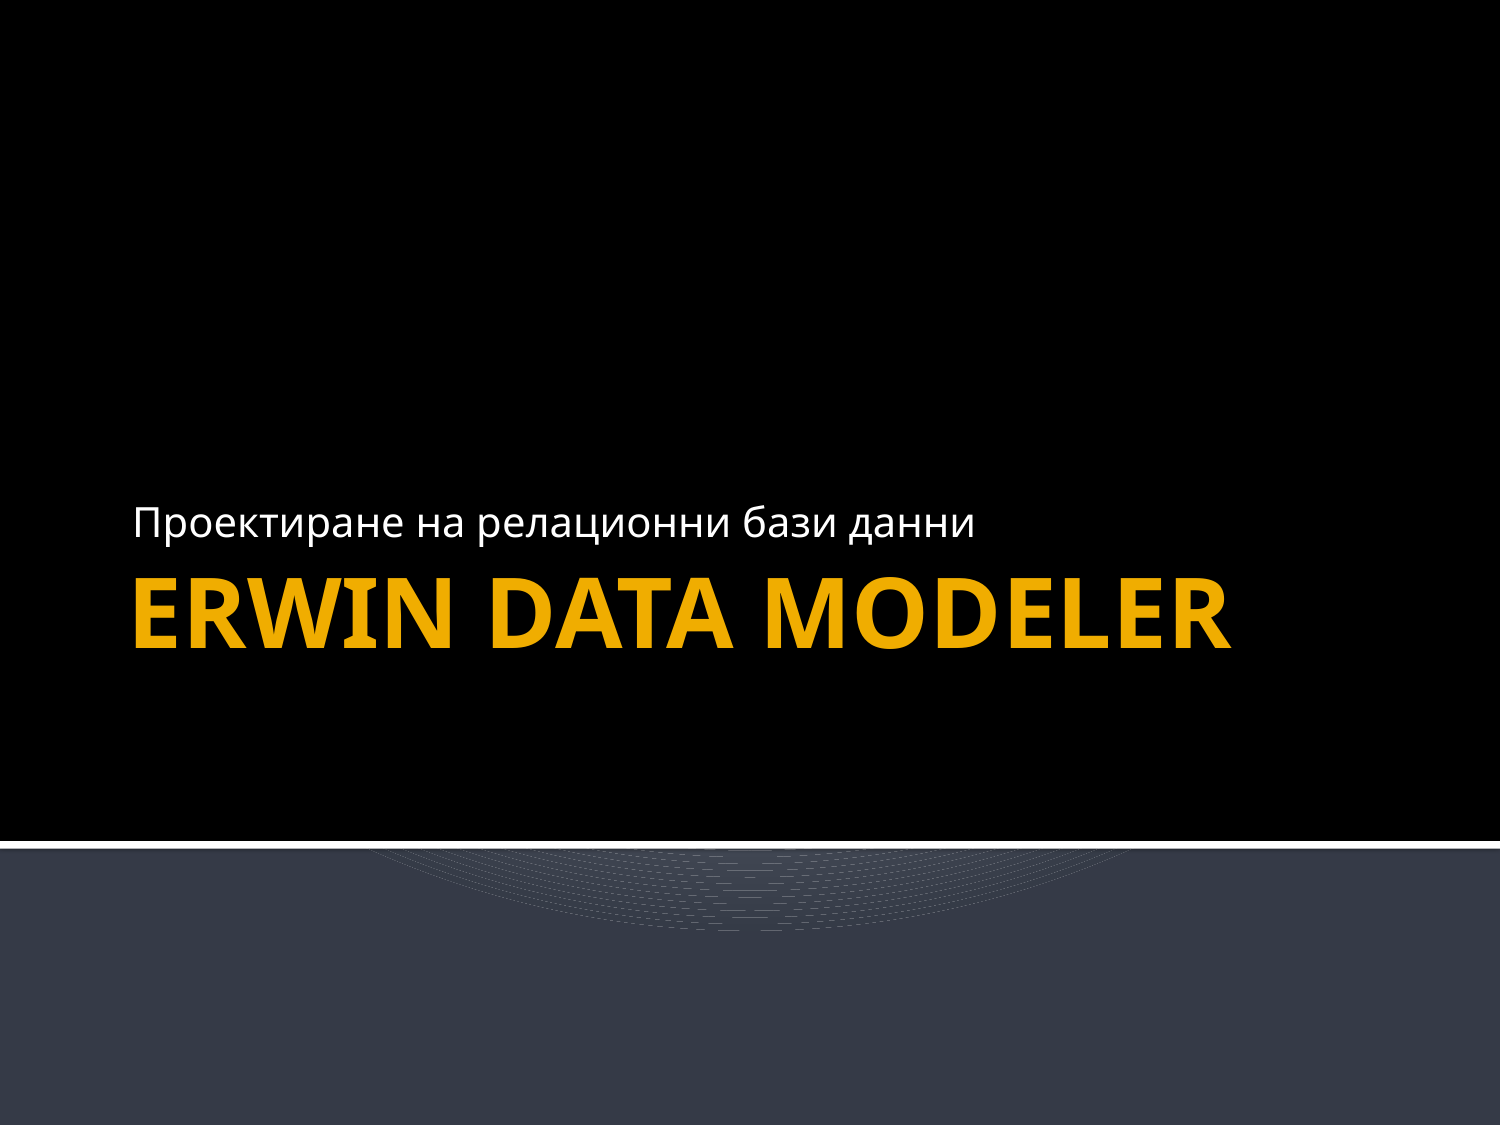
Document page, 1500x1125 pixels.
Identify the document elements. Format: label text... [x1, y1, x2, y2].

subtitle Проектиране на релационни бази данни [112, 299, 1438, 546]
title ERWIN DATA MODELER [112, 550, 1438, 825]
